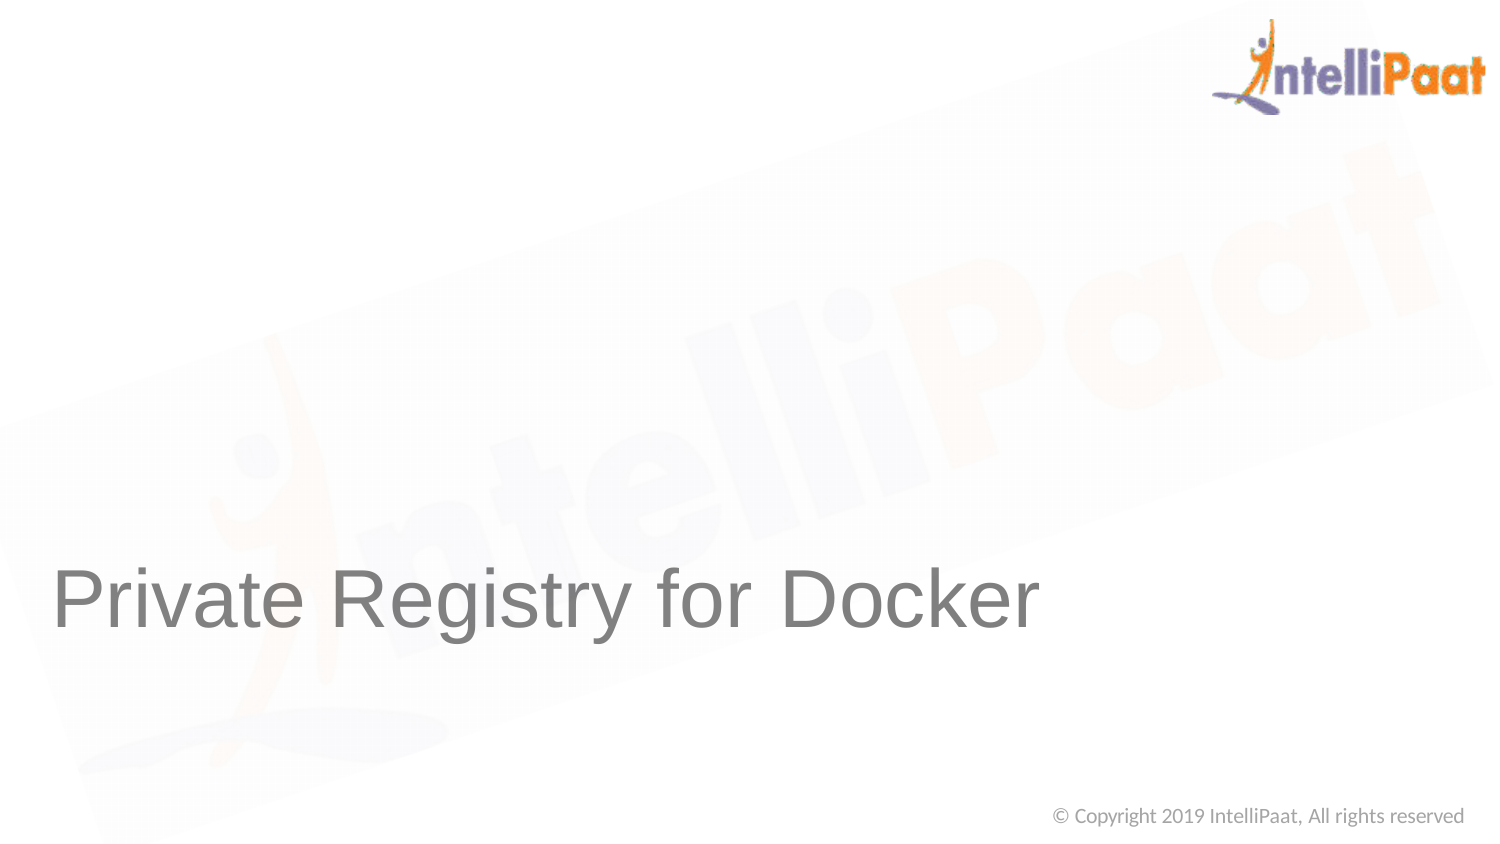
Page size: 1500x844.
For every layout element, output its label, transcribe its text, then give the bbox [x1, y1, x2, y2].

text_box [0, 0, 1494, 844]
footer © Copyright 2019 IntelliPaat, All rights reserved [1049, 804, 1478, 844]
